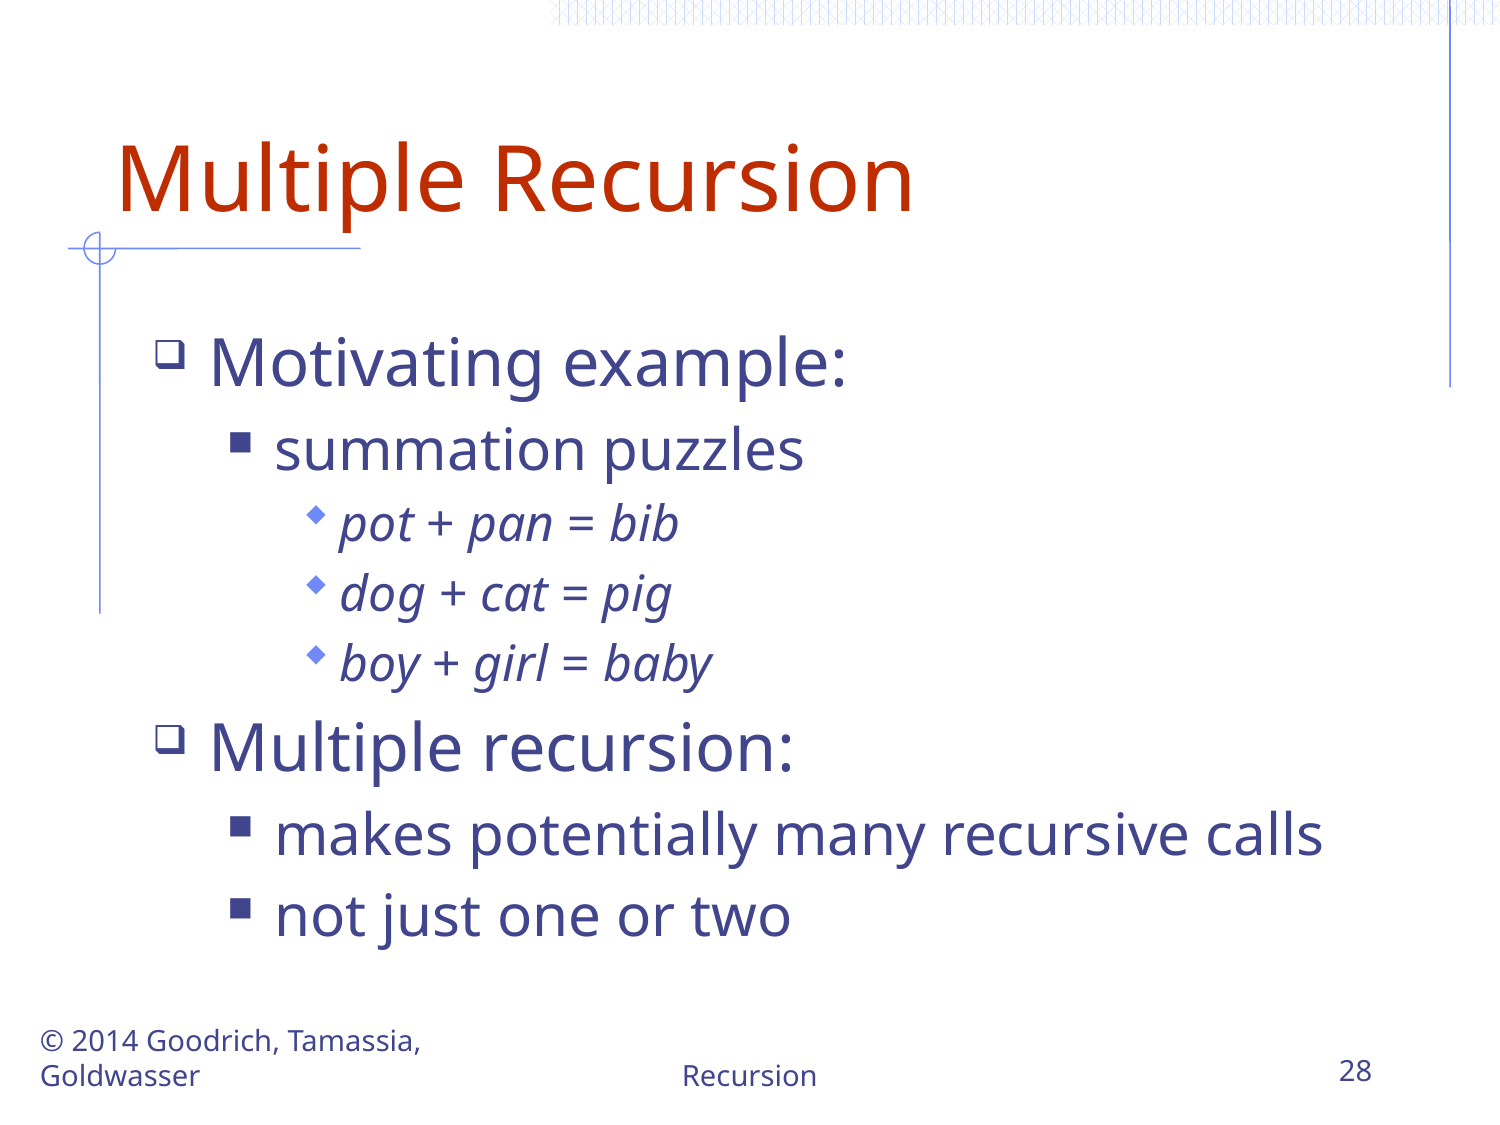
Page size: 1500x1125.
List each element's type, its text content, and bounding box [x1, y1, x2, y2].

footer Recursion [588, 1024, 988, 1101]
slide_number © 2014 Goodrich, Tamassia, Goldwasser [24, 1024, 588, 1101]
list Motivating example: summation puzzles pot + pan = bib dog + cat = pig boy + girl = baby Multiple recursion: makes potentially many recursive calls not just one or two [137, 312, 1438, 988]
slide_number 28 [1074, 1024, 1388, 1101]
title Multiple Recursion [99, 50, 1375, 238]
